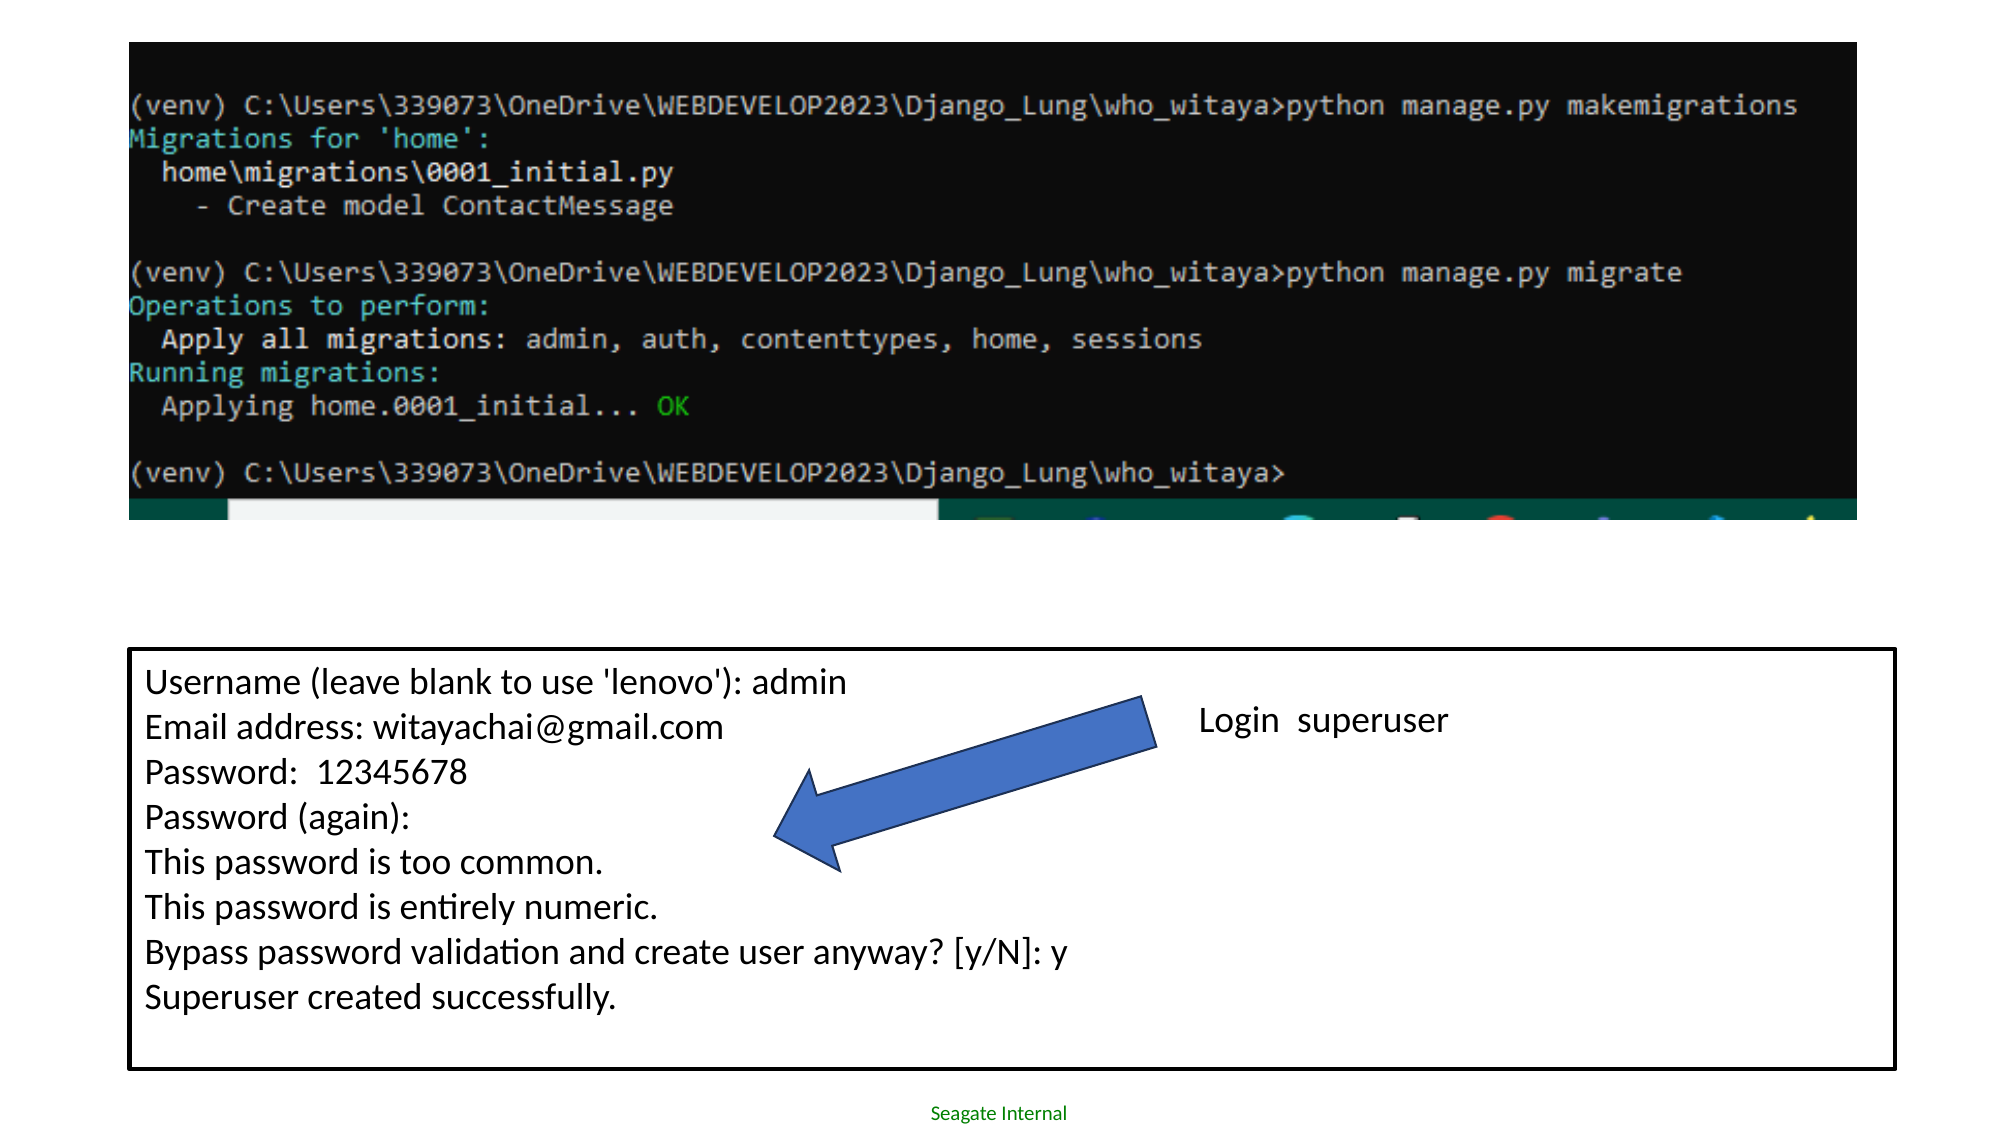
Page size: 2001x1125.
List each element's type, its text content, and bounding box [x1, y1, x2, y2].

text_box [772, 695, 1158, 874]
picture [129, 42, 1857, 521]
text_box Username (leave blank to use 'lenovo'): admin Email address: witayachai@gmail.com Password: 12345678 Password (again): This password is too common. This password is entirely numeric. Bypass password validation and create user anyway? [y/N]: y Superuser created successfully. [129, 649, 1896, 1070]
text_box Login superuser [1183, 687, 1634, 748]
